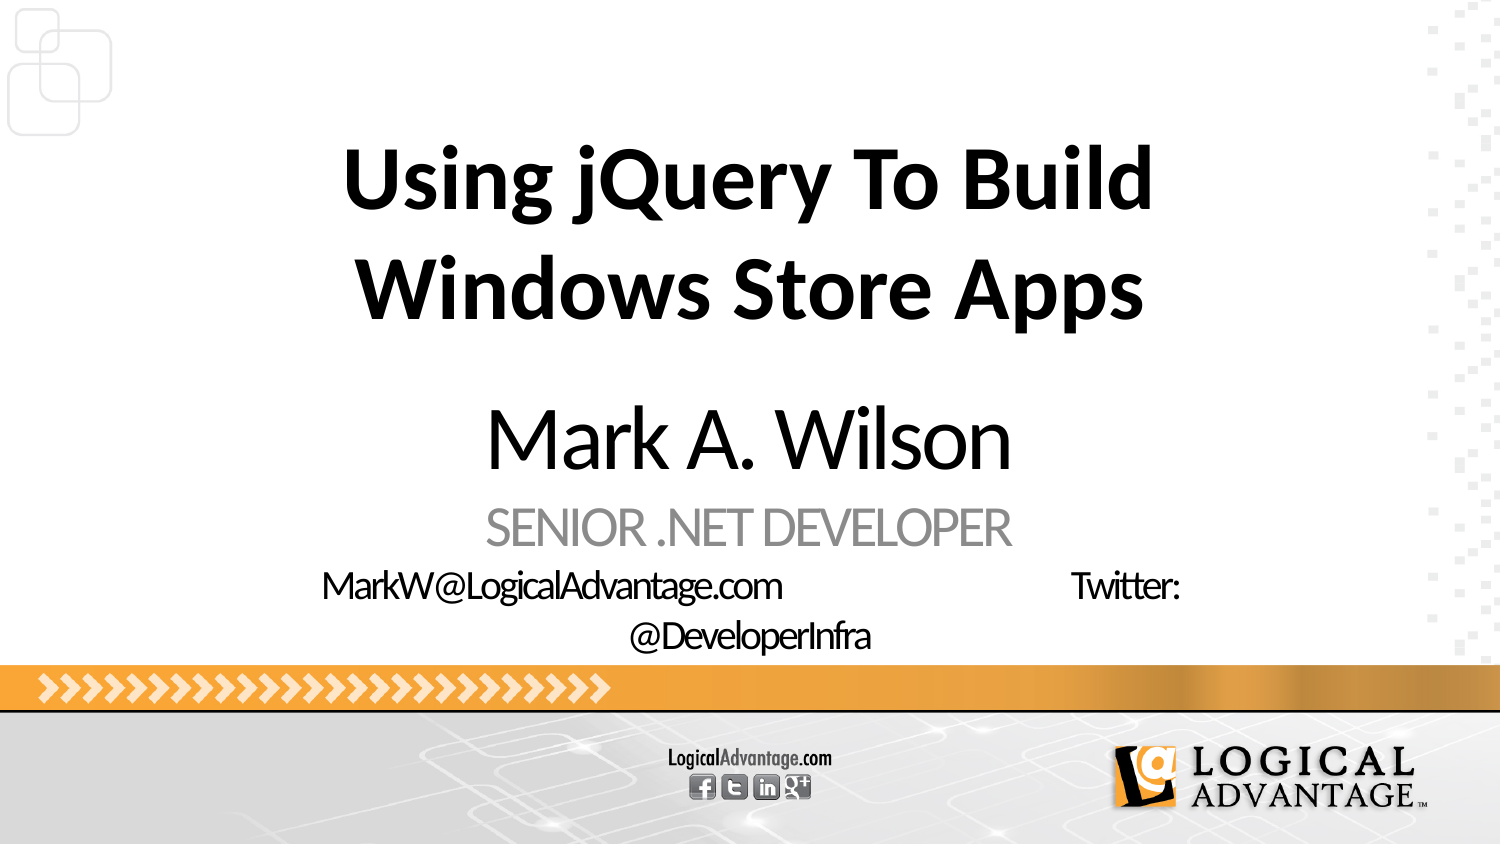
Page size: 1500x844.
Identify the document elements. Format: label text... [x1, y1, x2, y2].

subtitle Mark A. Wilson SENIOR .NET DEVELOPER MarkW@LogicalAdvantage.com Twitter: @DeveloperInfra [225, 370, 1275, 644]
title Using jQuery To Build Windows Store Apps [112, 137, 1388, 319]
picture [0, 0, 1500, 844]
